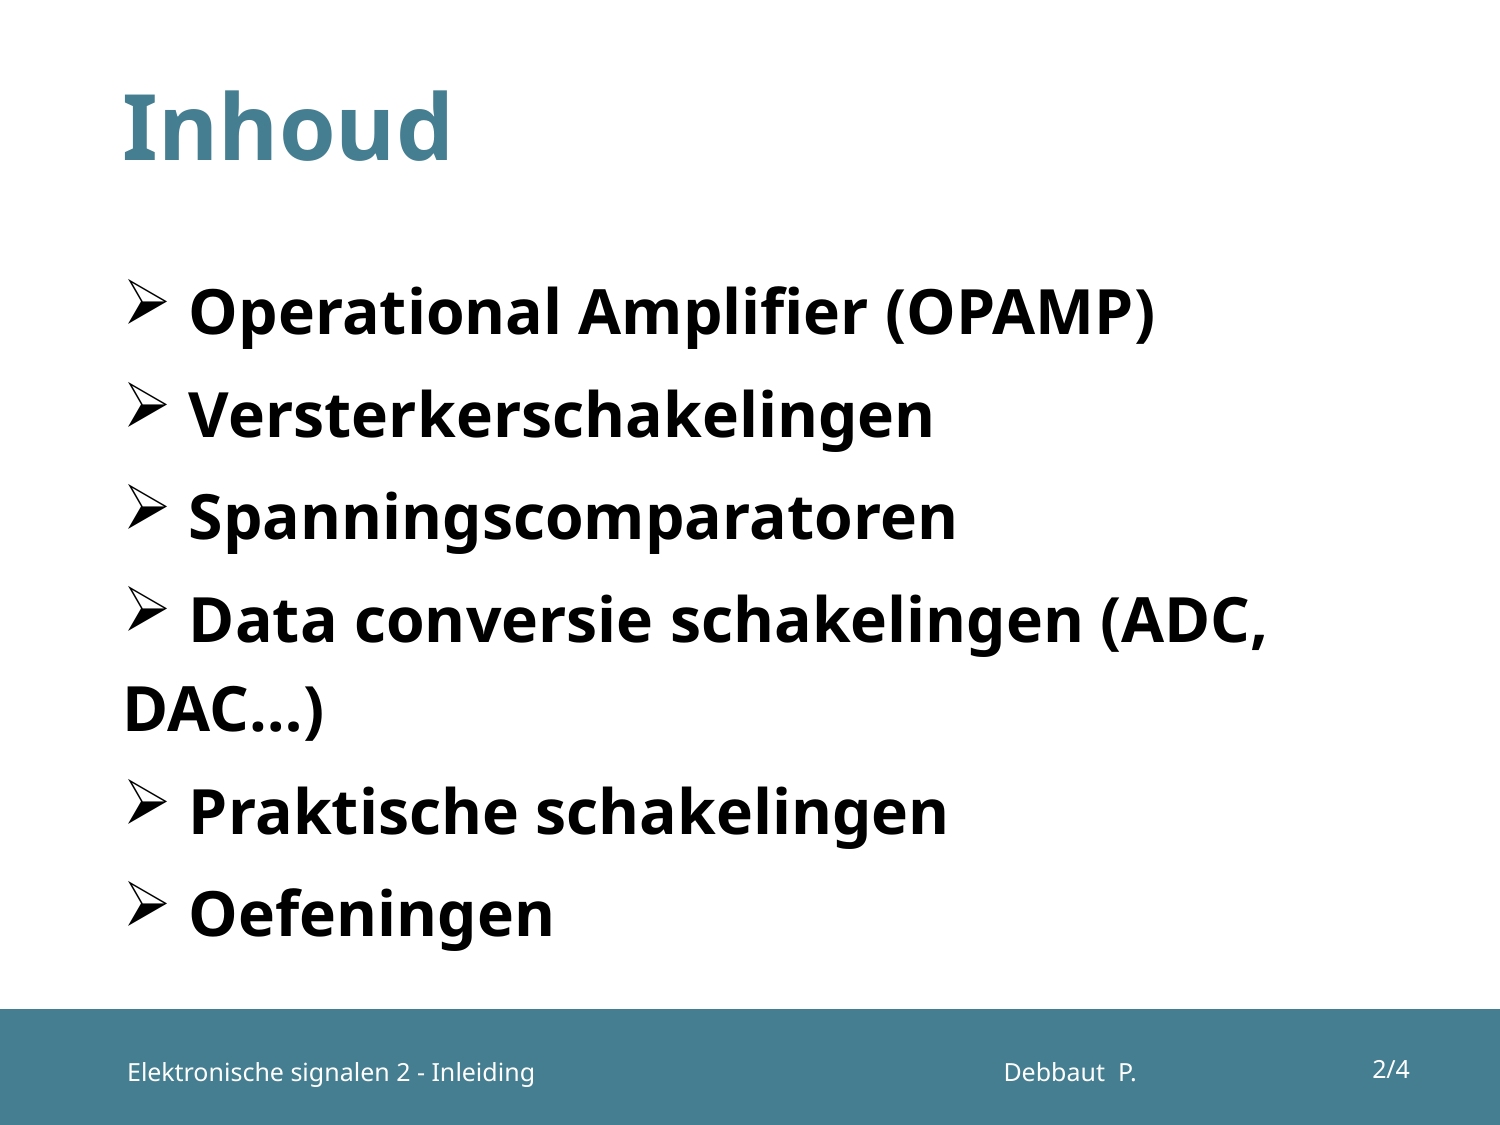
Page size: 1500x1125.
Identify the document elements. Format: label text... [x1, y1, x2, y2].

footer Elektronische signalen 2 - Inleiding [112, 1041, 981, 1102]
title Inhoud [107, 30, 1425, 218]
list Operational Amplifier (OPAMP) Versterkerschakelingen Spanningscomparatoren Data conversie schakelingen (ADC, DAC…) Praktische schakelingen Oefeningen [107, 249, 1425, 993]
slide_number Debbaut P. [988, 1041, 1339, 1102]
slide_number 2/4 [1338, 1040, 1425, 1101]
